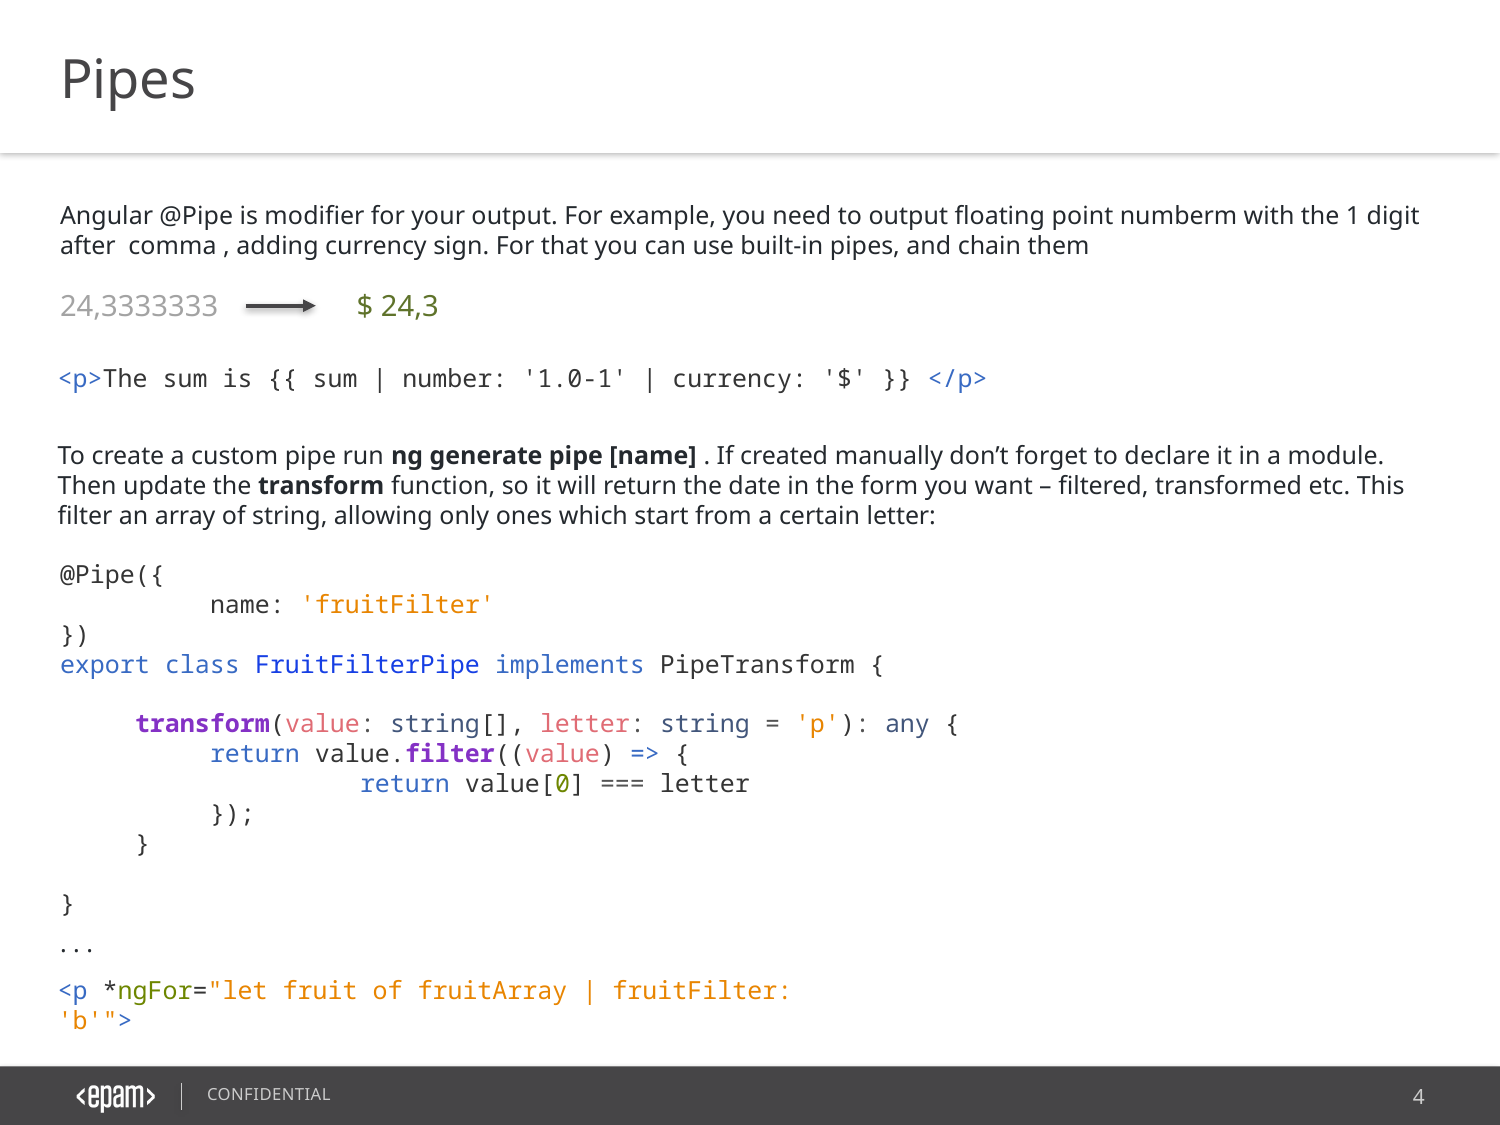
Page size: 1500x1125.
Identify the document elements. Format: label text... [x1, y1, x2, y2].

text_box $ 24,3 [341, 279, 587, 330]
text_box Angular @Pipe is modifier for your output. For example, you need to output floating point numberm with the 1 digit after comma , adding currency sign. For that you can use built-in pipes, and chain them [45, 192, 1460, 268]
text_box <p>The sum is {{ sum | number: '1.0-1' | currency: '$' }} </p> [42, 354, 1420, 400]
text_box @Pipe({ name: 'fruitFilter' }) export class FruitFilterPipe implements PipeTransform { transform(value: string[], letter: string = 'p'): any { return value.filter((value) => { return value[0] === letter }); } } [45, 550, 1211, 925]
text_box 24,3333333 [45, 279, 291, 330]
text_box To create a custom pipe run ng generate pipe [name] . If created manually don’t forget to declare it in a module. Then update the transform function, so it will return the date in the form you want – filtered, transformed etc. This filter an array of string, allowing only ones which start from a certain letter: [42, 432, 1458, 537]
text_box . . . [45, 920, 156, 965]
list Pipes [0, 0, 1500, 153]
text_box <p *ngFor="let fruit of fruitArray | fruitFilter: 'b'"> [42, 967, 852, 1043]
picture [76, 1085, 155, 1113]
